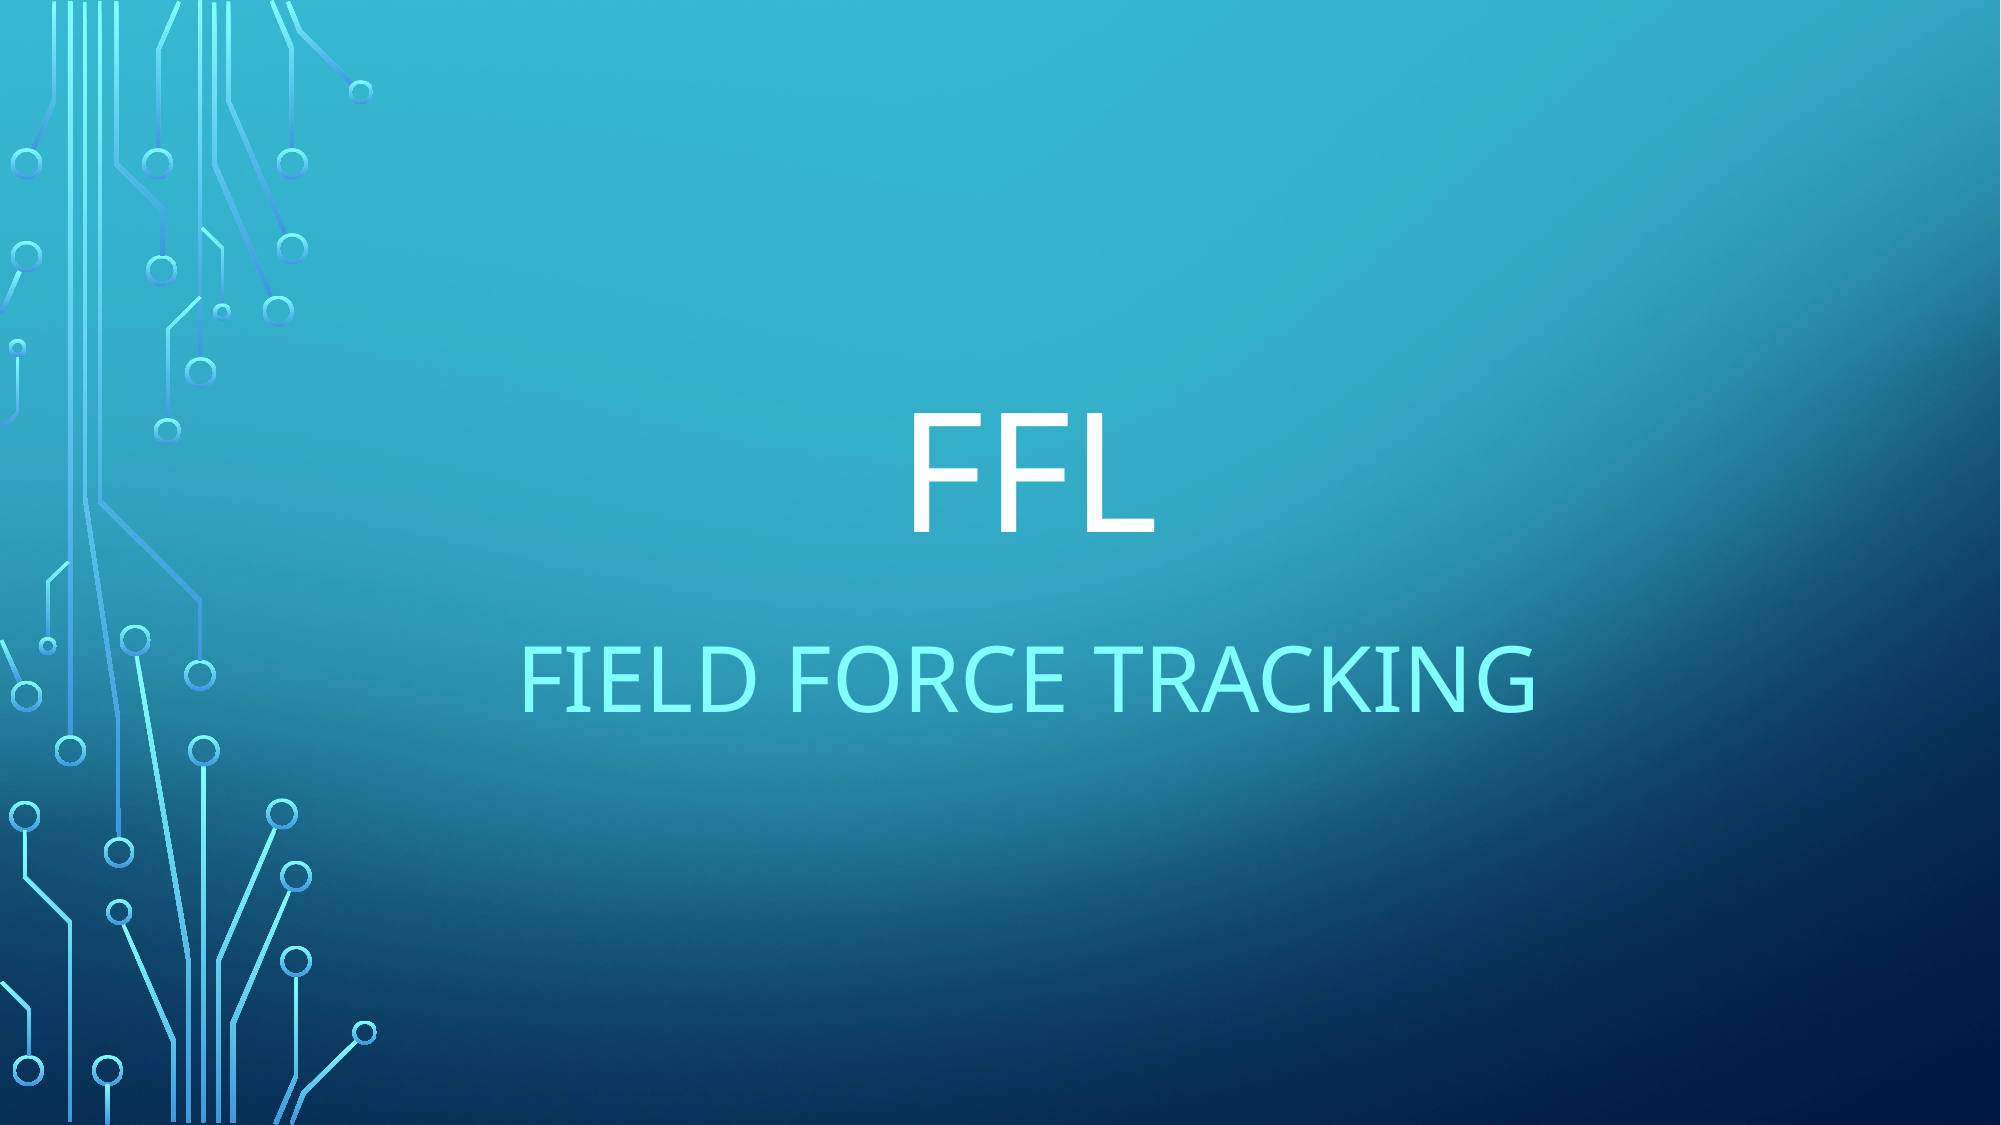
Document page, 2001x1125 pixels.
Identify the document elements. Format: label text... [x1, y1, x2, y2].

subtitle Field force tracking [307, 590, 1750, 863]
title FFL [307, 184, 1750, 576]
